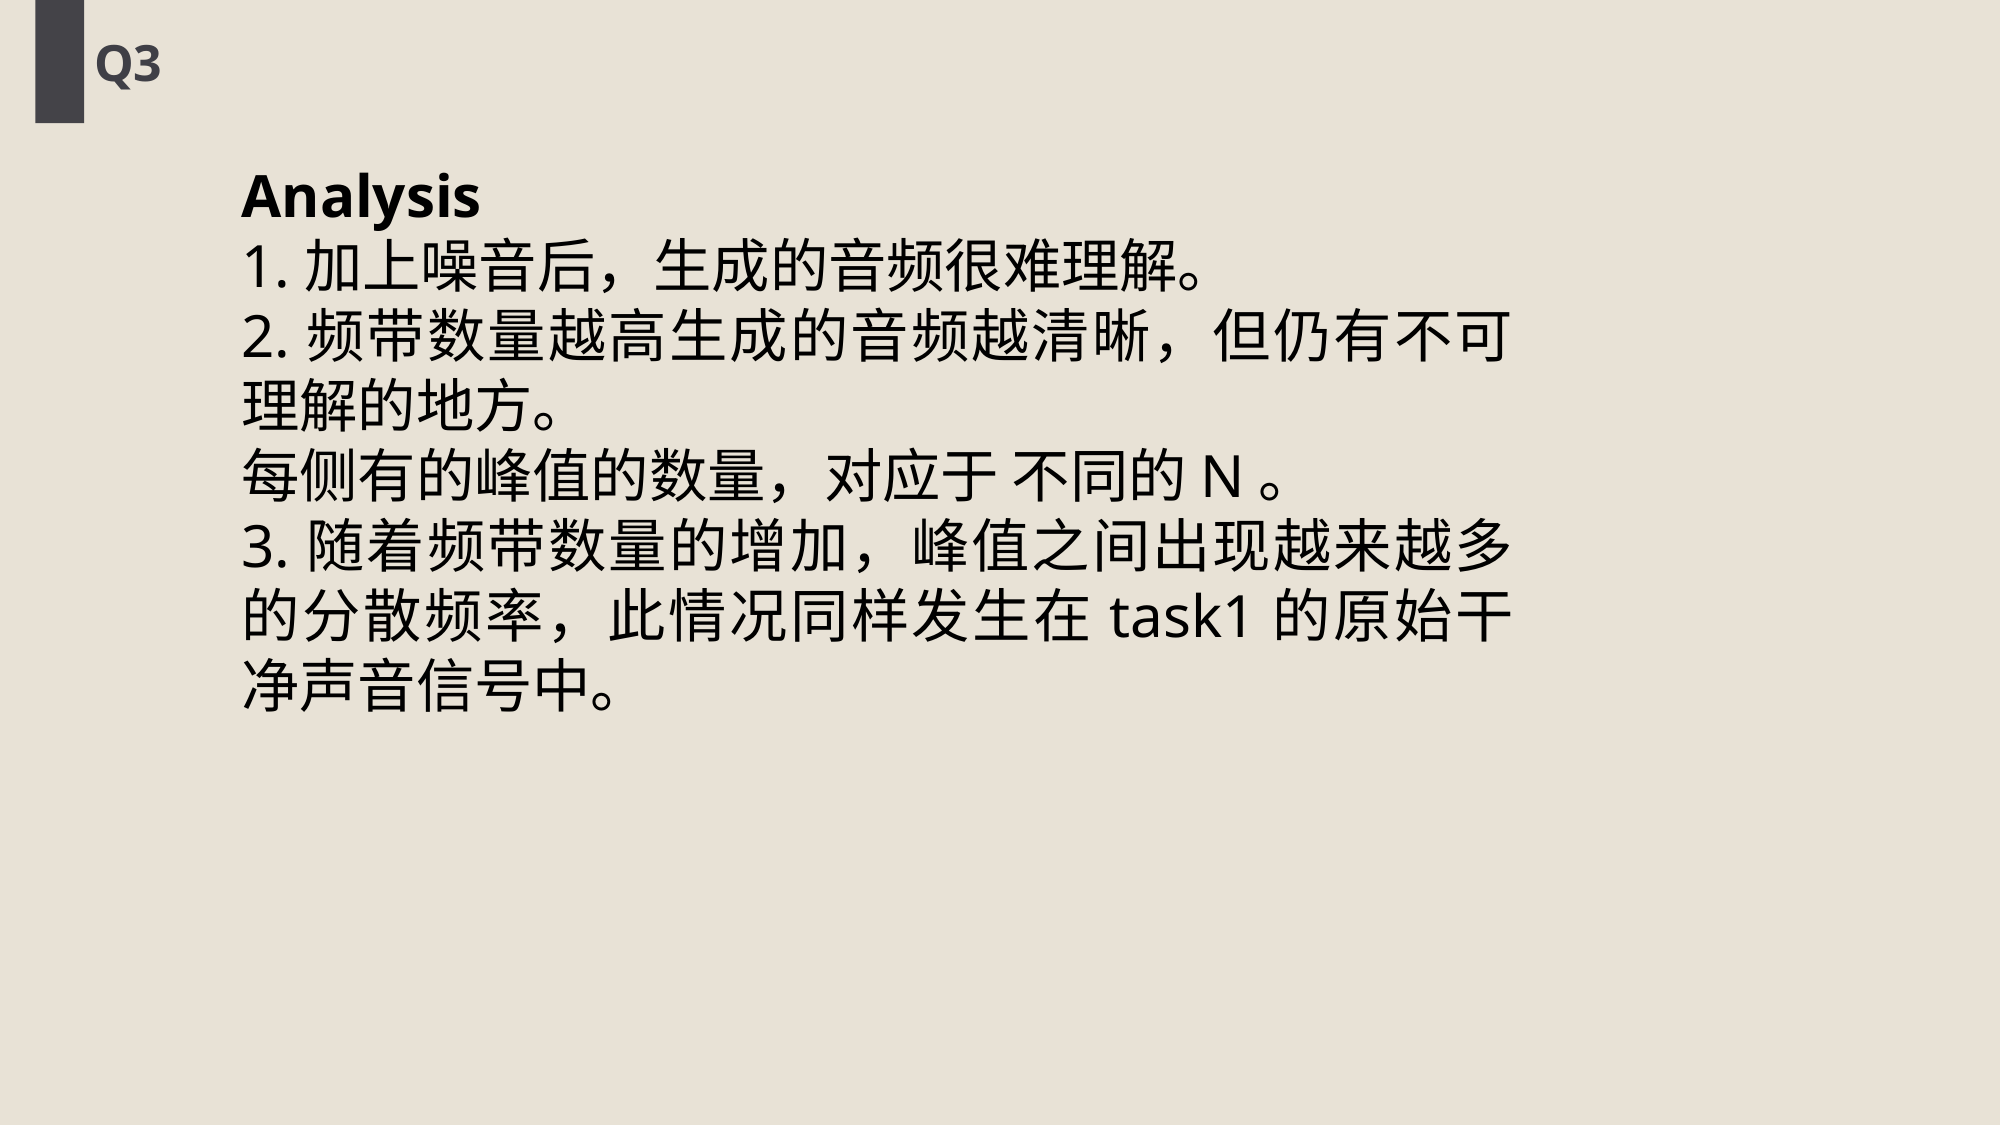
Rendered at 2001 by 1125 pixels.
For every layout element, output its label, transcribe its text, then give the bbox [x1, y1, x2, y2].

text_box [34, 0, 85, 124]
text_box Q3 [79, 24, 178, 99]
text_box Analysis 1.加上噪音后，生成的音频很难理解。 2.频带数量越高生成的音频越清晰，但仍有不可理解的地方。 每侧有的峰值的数量，对应于 不同的N。 3.随着频带数量的增加，峰值之间出现越来越多的分散频率，此情况同样发生在task1的原始干净声音信号中。 [226, 152, 1529, 881]
